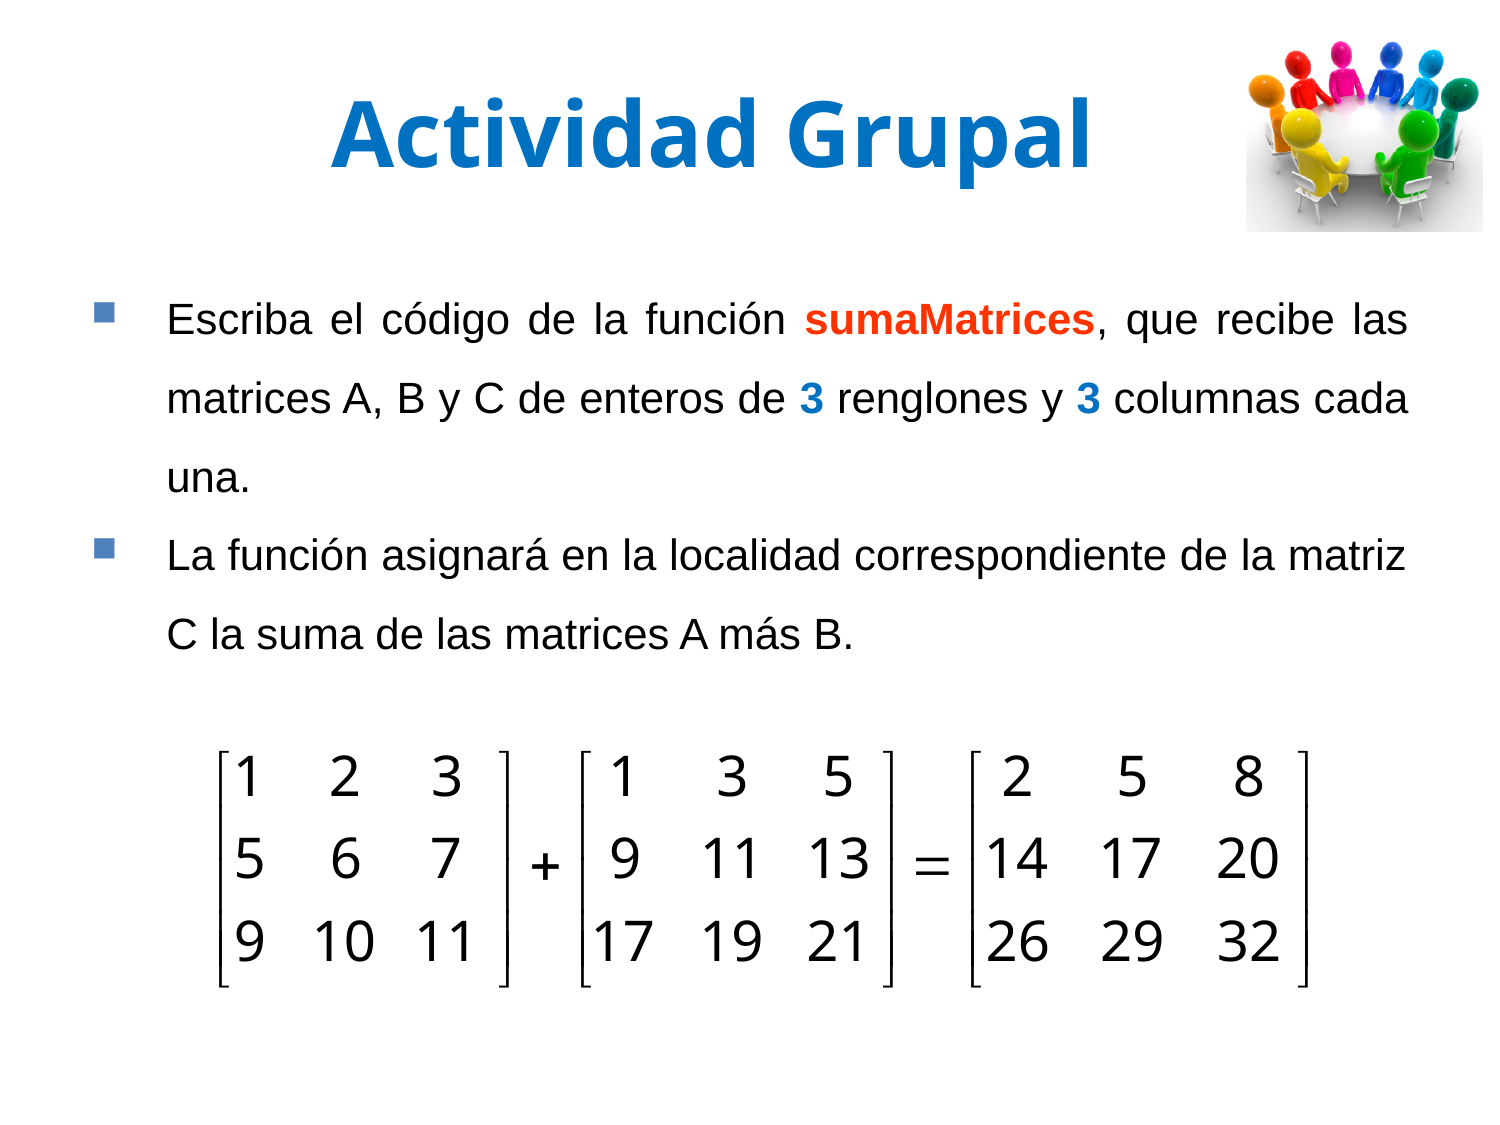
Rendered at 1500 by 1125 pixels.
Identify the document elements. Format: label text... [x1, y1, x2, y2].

text_box ú [1296, 815, 1313, 868]
text_box 5 [1116, 739, 1149, 808]
text_box Escriba el código de la función sumaMatrices, que recibe las matrices A, B y C de enteros de 3 renglones y 3 columnas cada una. La función asignará en la localidad correspondiente de la matriz C la suma de las matrices A más B. [76, 257, 1424, 666]
text_box 9 [609, 822, 642, 890]
text_box é [967, 746, 984, 815]
text_box ê [215, 868, 231, 921]
text_box ú [497, 921, 514, 926]
text_box 13 [806, 822, 871, 890]
text_box 21 [806, 905, 871, 973]
text_box 1 [232, 739, 266, 808]
text_box 17 [1098, 822, 1163, 890]
text_box ú [881, 921, 898, 926]
text_box ù [881, 746, 898, 815]
text_box ë [577, 926, 594, 995]
text_box ê [215, 921, 231, 926]
text_box ú [1296, 921, 1313, 926]
text_box 32 [1216, 905, 1282, 973]
text_box ê [967, 815, 984, 868]
text_box 17 [590, 905, 656, 973]
text_box ê [215, 815, 231, 868]
text_box 26 [985, 905, 1051, 973]
text_box 2 [328, 739, 362, 808]
text_box ê [577, 815, 594, 868]
text_box ú [497, 815, 514, 868]
text_box 7 [429, 822, 463, 890]
text_box ê [967, 868, 984, 921]
text_box ê [967, 921, 984, 926]
text_box ú [1296, 868, 1313, 921]
text_box 9 [233, 905, 267, 973]
text_box 11 [414, 905, 479, 973]
text_box 5 [822, 739, 855, 808]
text_box ú [881, 868, 898, 921]
text_box ë [215, 926, 231, 995]
text_box 14 [983, 822, 1049, 890]
text_box = [910, 827, 955, 895]
text_box 2 [1001, 739, 1034, 808]
text_box 5 [233, 822, 266, 890]
text_box ù [1296, 746, 1313, 815]
text_box 3 [431, 739, 464, 808]
text_box ê [577, 921, 590, 926]
text_box 1 [608, 739, 641, 808]
text_box ê [577, 868, 594, 921]
text_box ú [497, 868, 514, 921]
text_box 6 [329, 822, 363, 890]
text_box é [577, 746, 594, 815]
text_box û [881, 926, 898, 995]
text_box 10 [311, 905, 377, 973]
text_box 11 [699, 822, 765, 890]
text_box 8 [1232, 739, 1266, 808]
text_box 3 [716, 739, 749, 808]
text_box ù [497, 746, 514, 815]
text_box 19 [699, 905, 764, 973]
text_box 20 [1215, 822, 1281, 890]
text_box ú [881, 815, 898, 868]
text_box û [497, 926, 514, 995]
text_box 29 [1100, 905, 1165, 973]
text_box û [1296, 926, 1313, 995]
text_box Actividad Grupal [212, 47, 1215, 214]
text_box + [529, 827, 563, 895]
text_box ë [967, 926, 984, 995]
text_box é [215, 746, 231, 815]
picture [1246, 35, 1483, 232]
